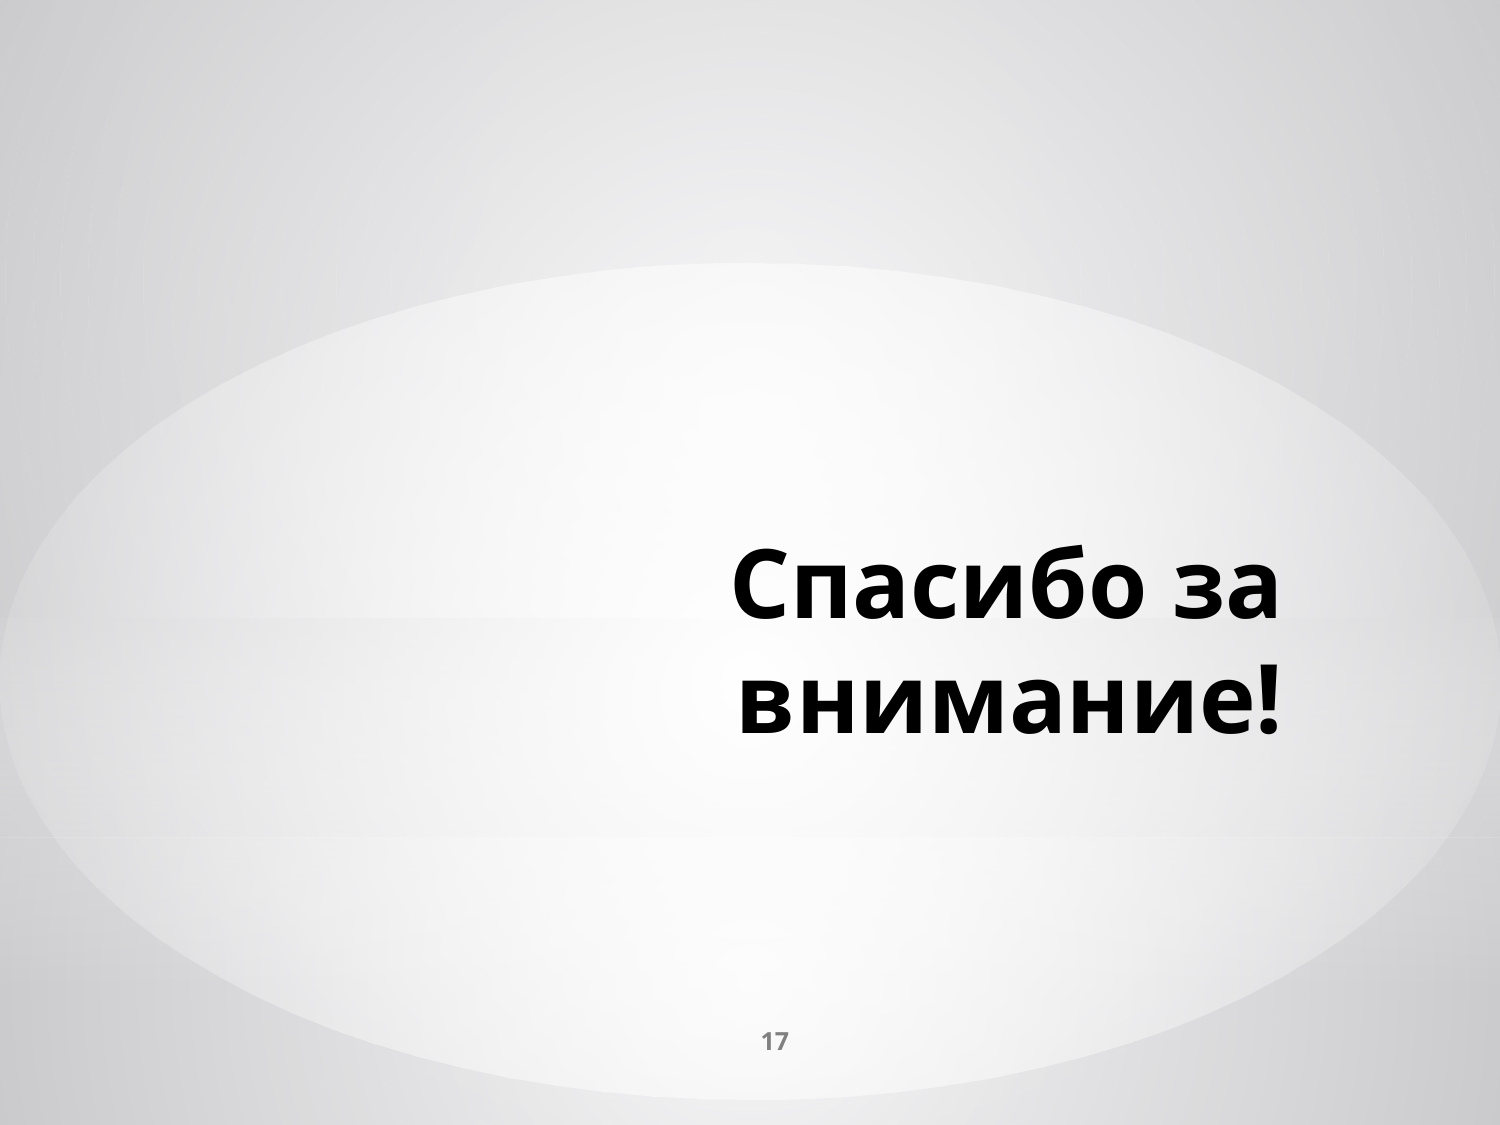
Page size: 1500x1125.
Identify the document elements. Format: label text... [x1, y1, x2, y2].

title Спасибо за внимание! [230, 515, 1299, 703]
slide_number 17 [624, 1012, 925, 1073]
